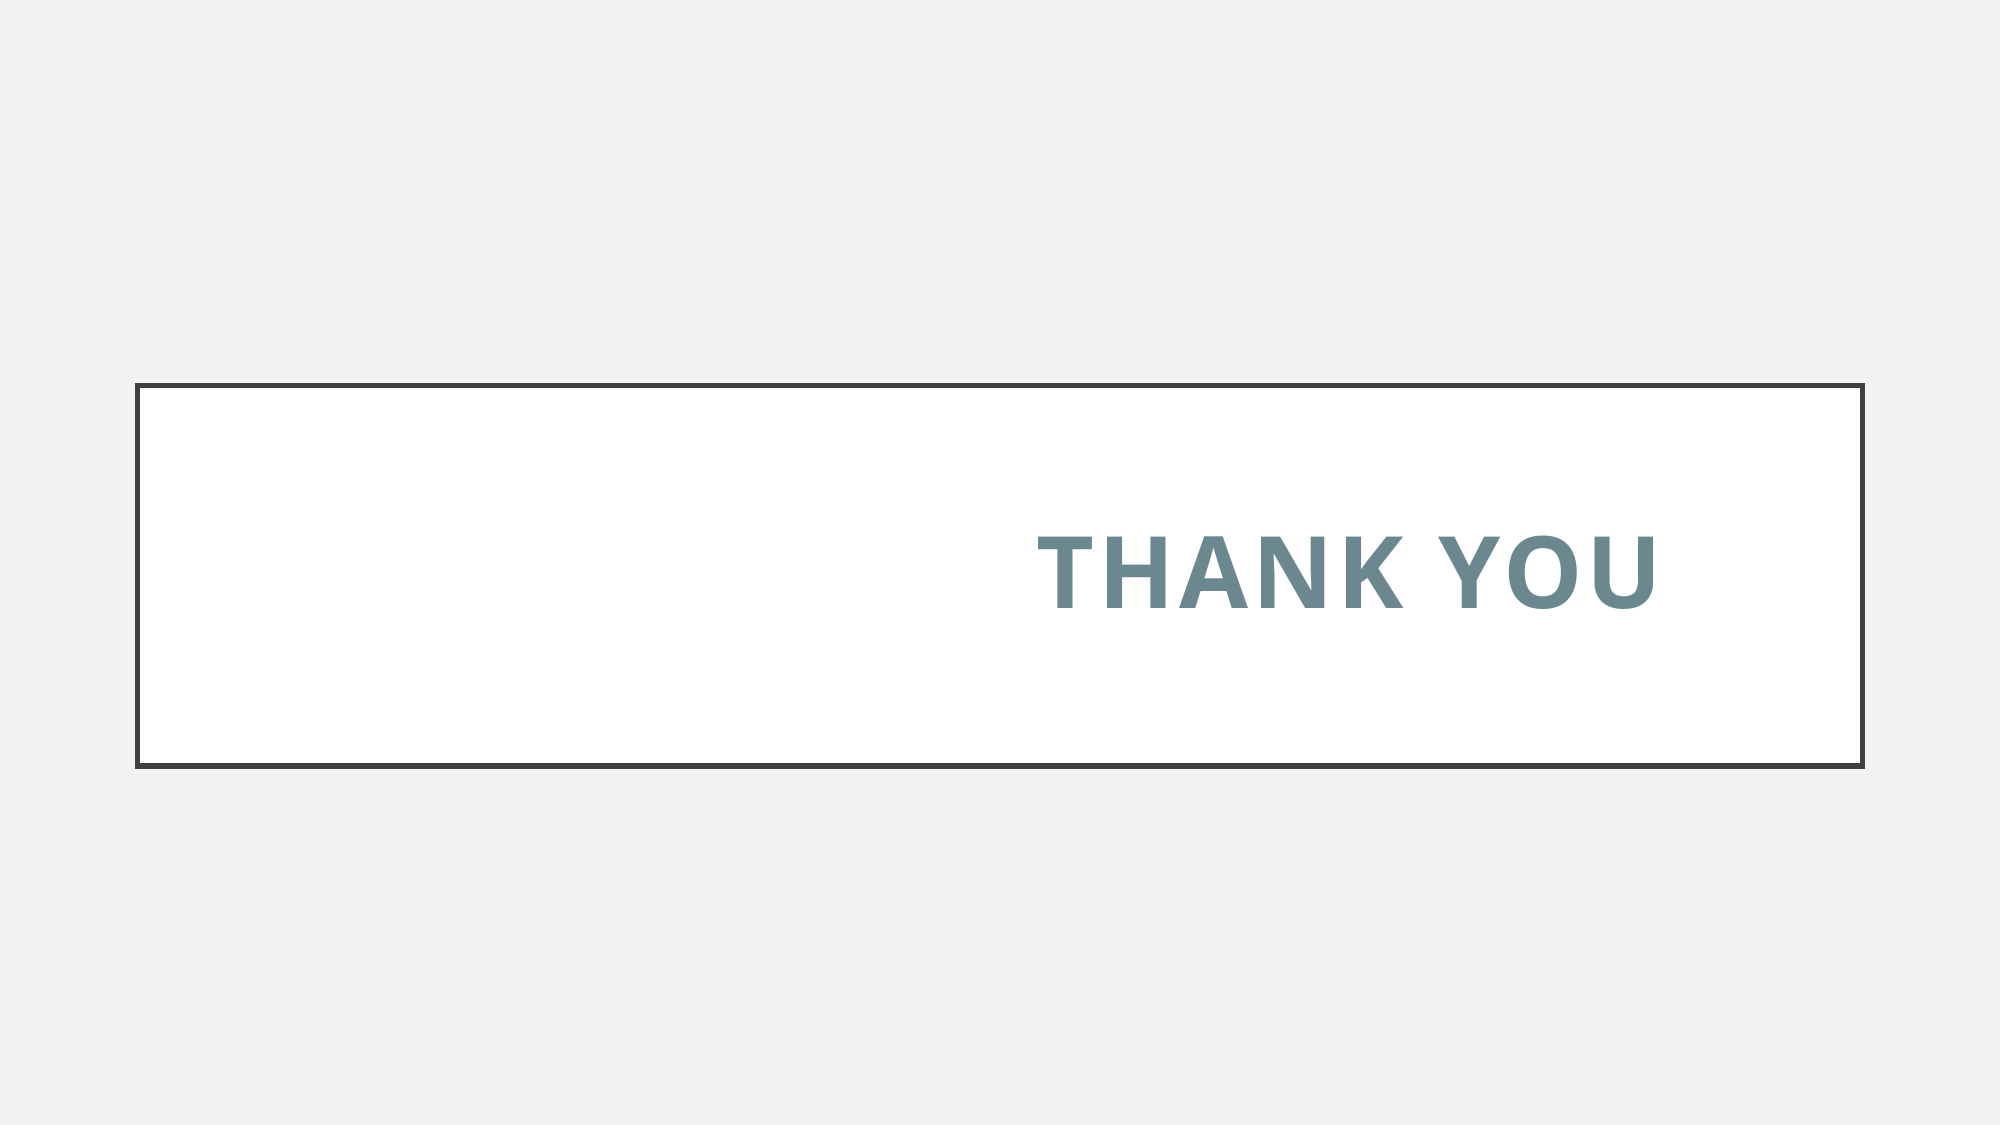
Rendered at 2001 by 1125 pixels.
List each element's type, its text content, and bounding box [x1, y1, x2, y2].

title Thank you [135, 383, 1865, 769]
